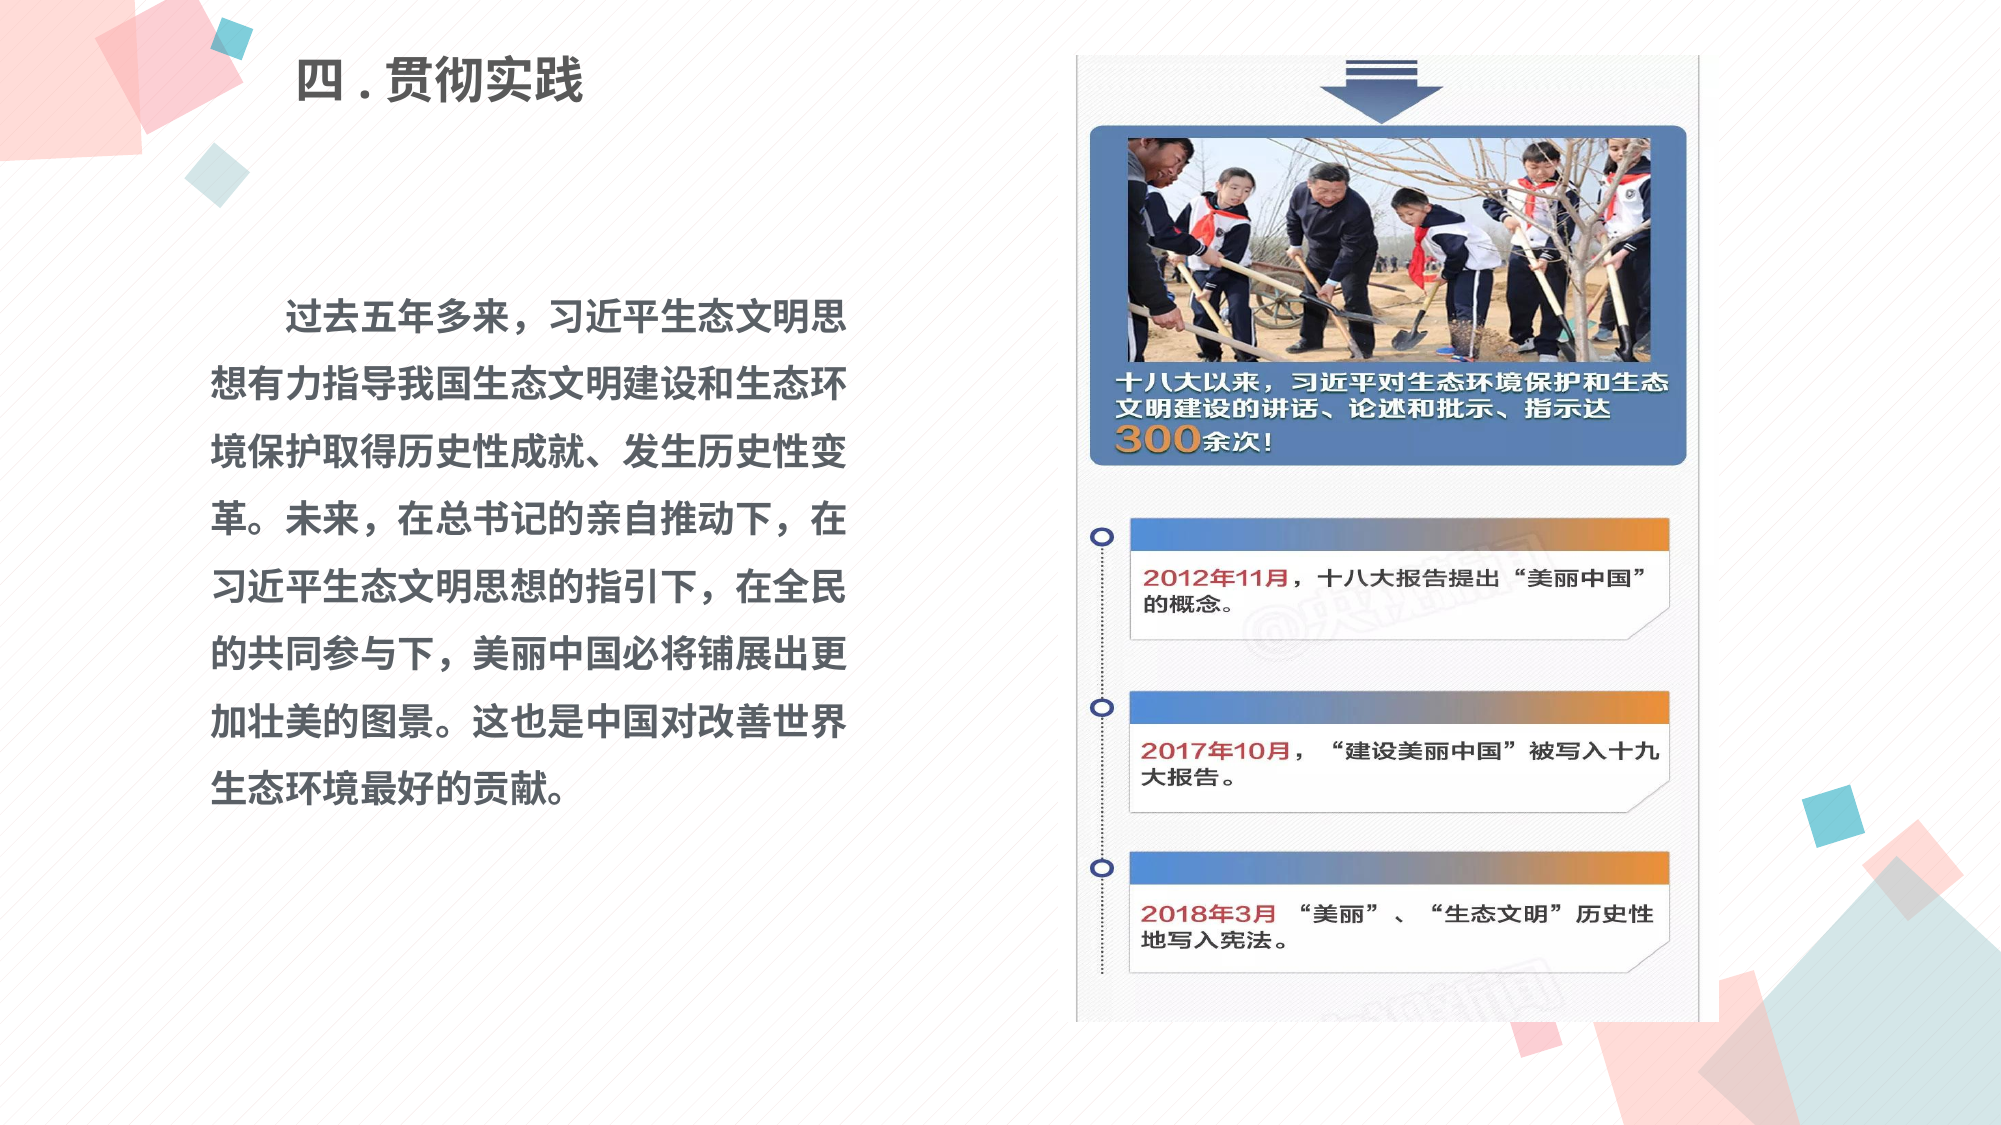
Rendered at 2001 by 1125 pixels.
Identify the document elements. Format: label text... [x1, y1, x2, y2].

picture [1058, 55, 1719, 1022]
text_box 过去五年多来，习近平生态文明思想有力指导我国生态文明建设和生态环境保护取得历史性成就、发生历史性变革。未来，在总书记的亲自推动下，在习近平生态文明思想的指引下，在全民的共同参与下，美丽中国必将铺展出更加壮美的图景。这也是中国对改善世界生态环境最好的贡献。 [195, 262, 876, 818]
list 四.贯彻实践 [280, 38, 1201, 127]
